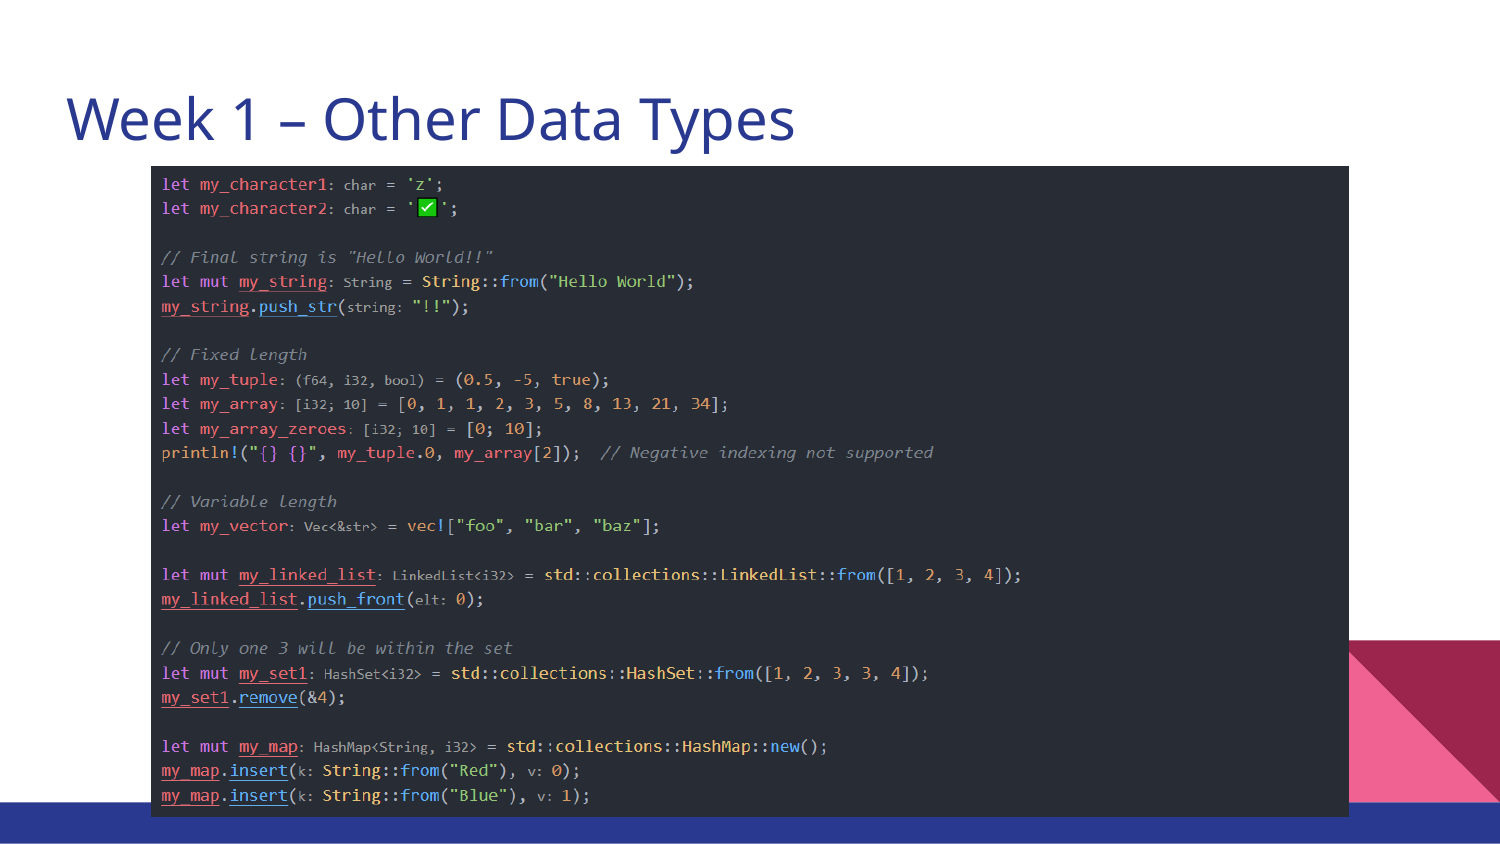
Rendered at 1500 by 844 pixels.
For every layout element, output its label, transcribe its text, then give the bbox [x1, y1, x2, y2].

picture [151, 166, 1349, 818]
title Week 1 – Other Data Types [51, 67, 1449, 167]
